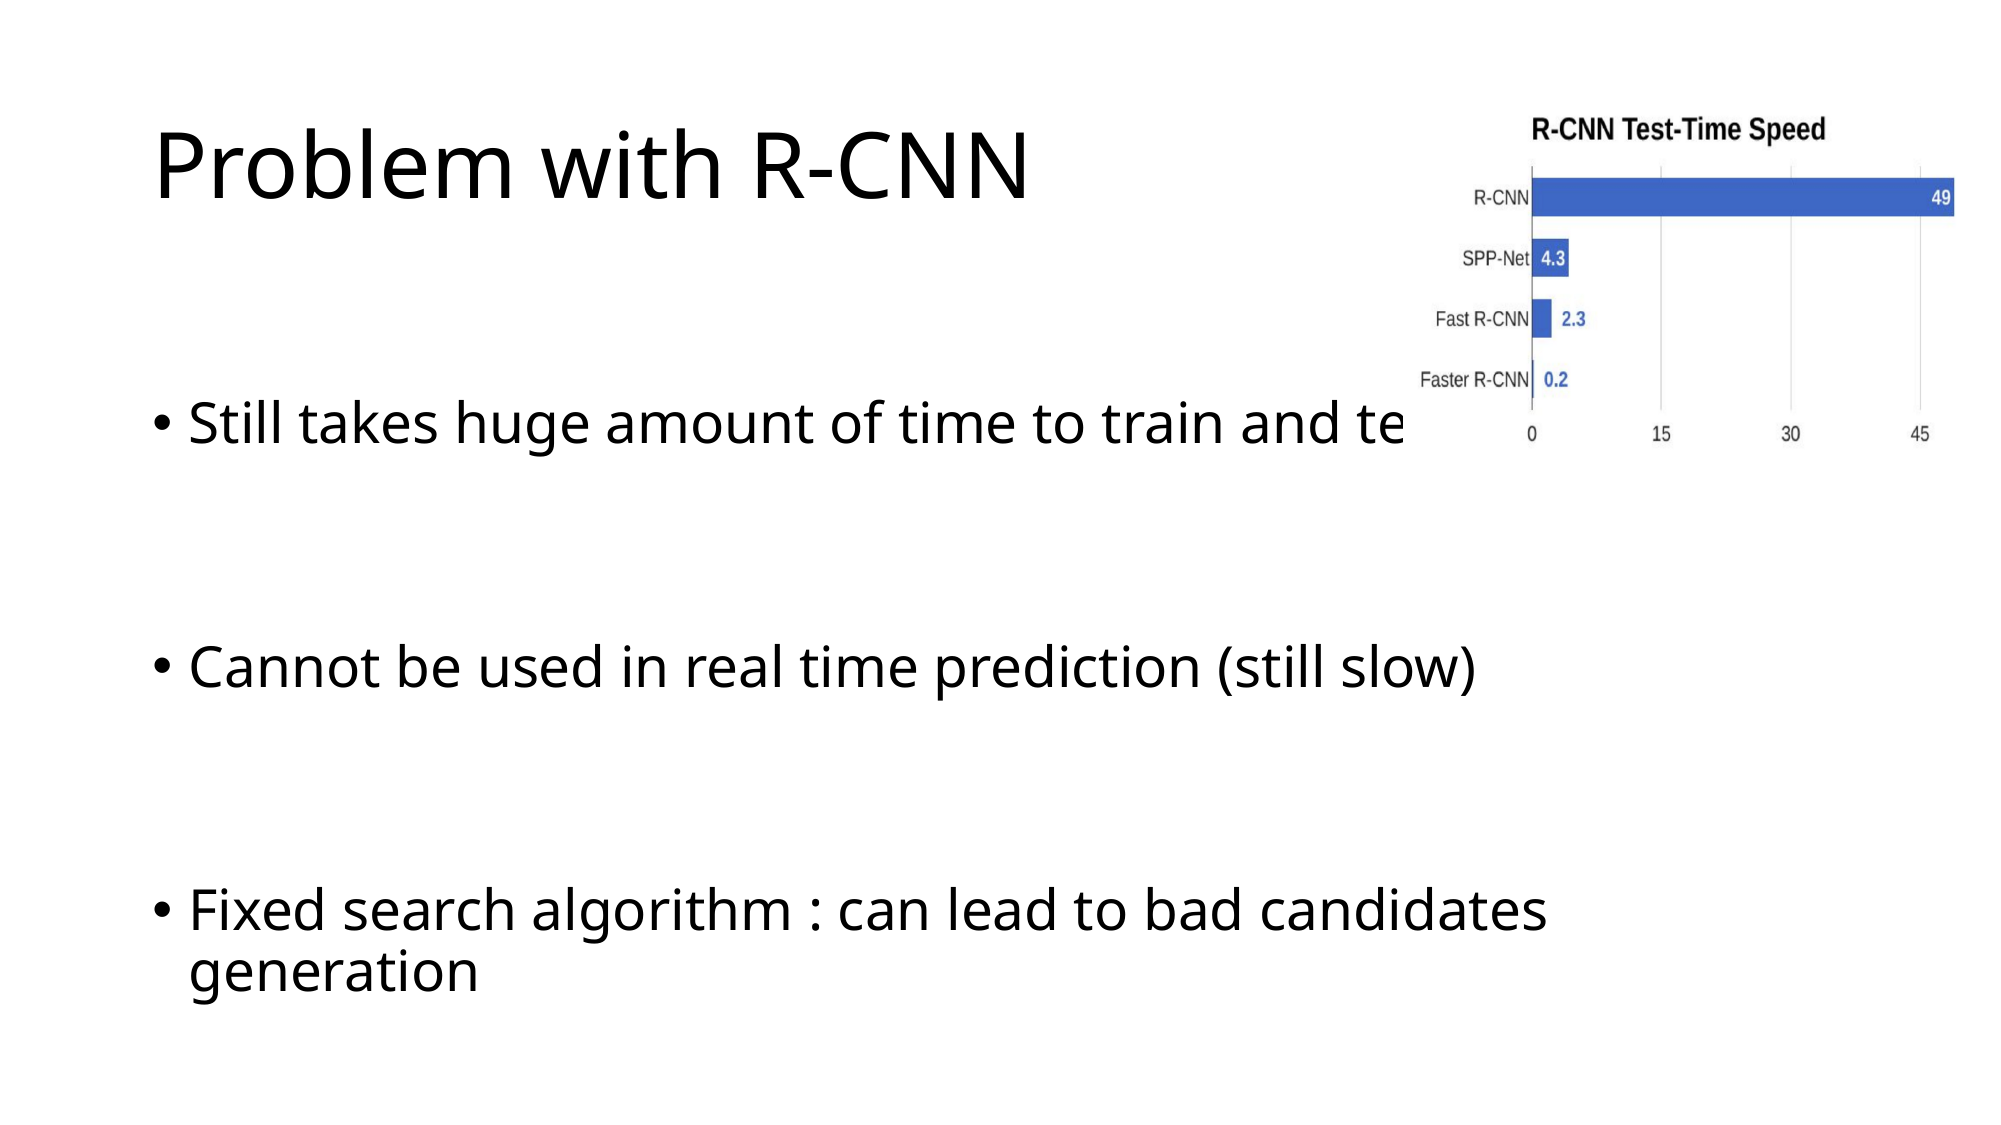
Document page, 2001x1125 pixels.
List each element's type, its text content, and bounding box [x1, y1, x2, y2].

list Still takes huge amount of time to train and test Cannot be used in real time prediction (still slow) Fixed search algorithm : can lead to bad candidates generation [137, 299, 1863, 1014]
title Problem with R-CNN [137, 59, 1863, 278]
picture [1403, 100, 1983, 454]
